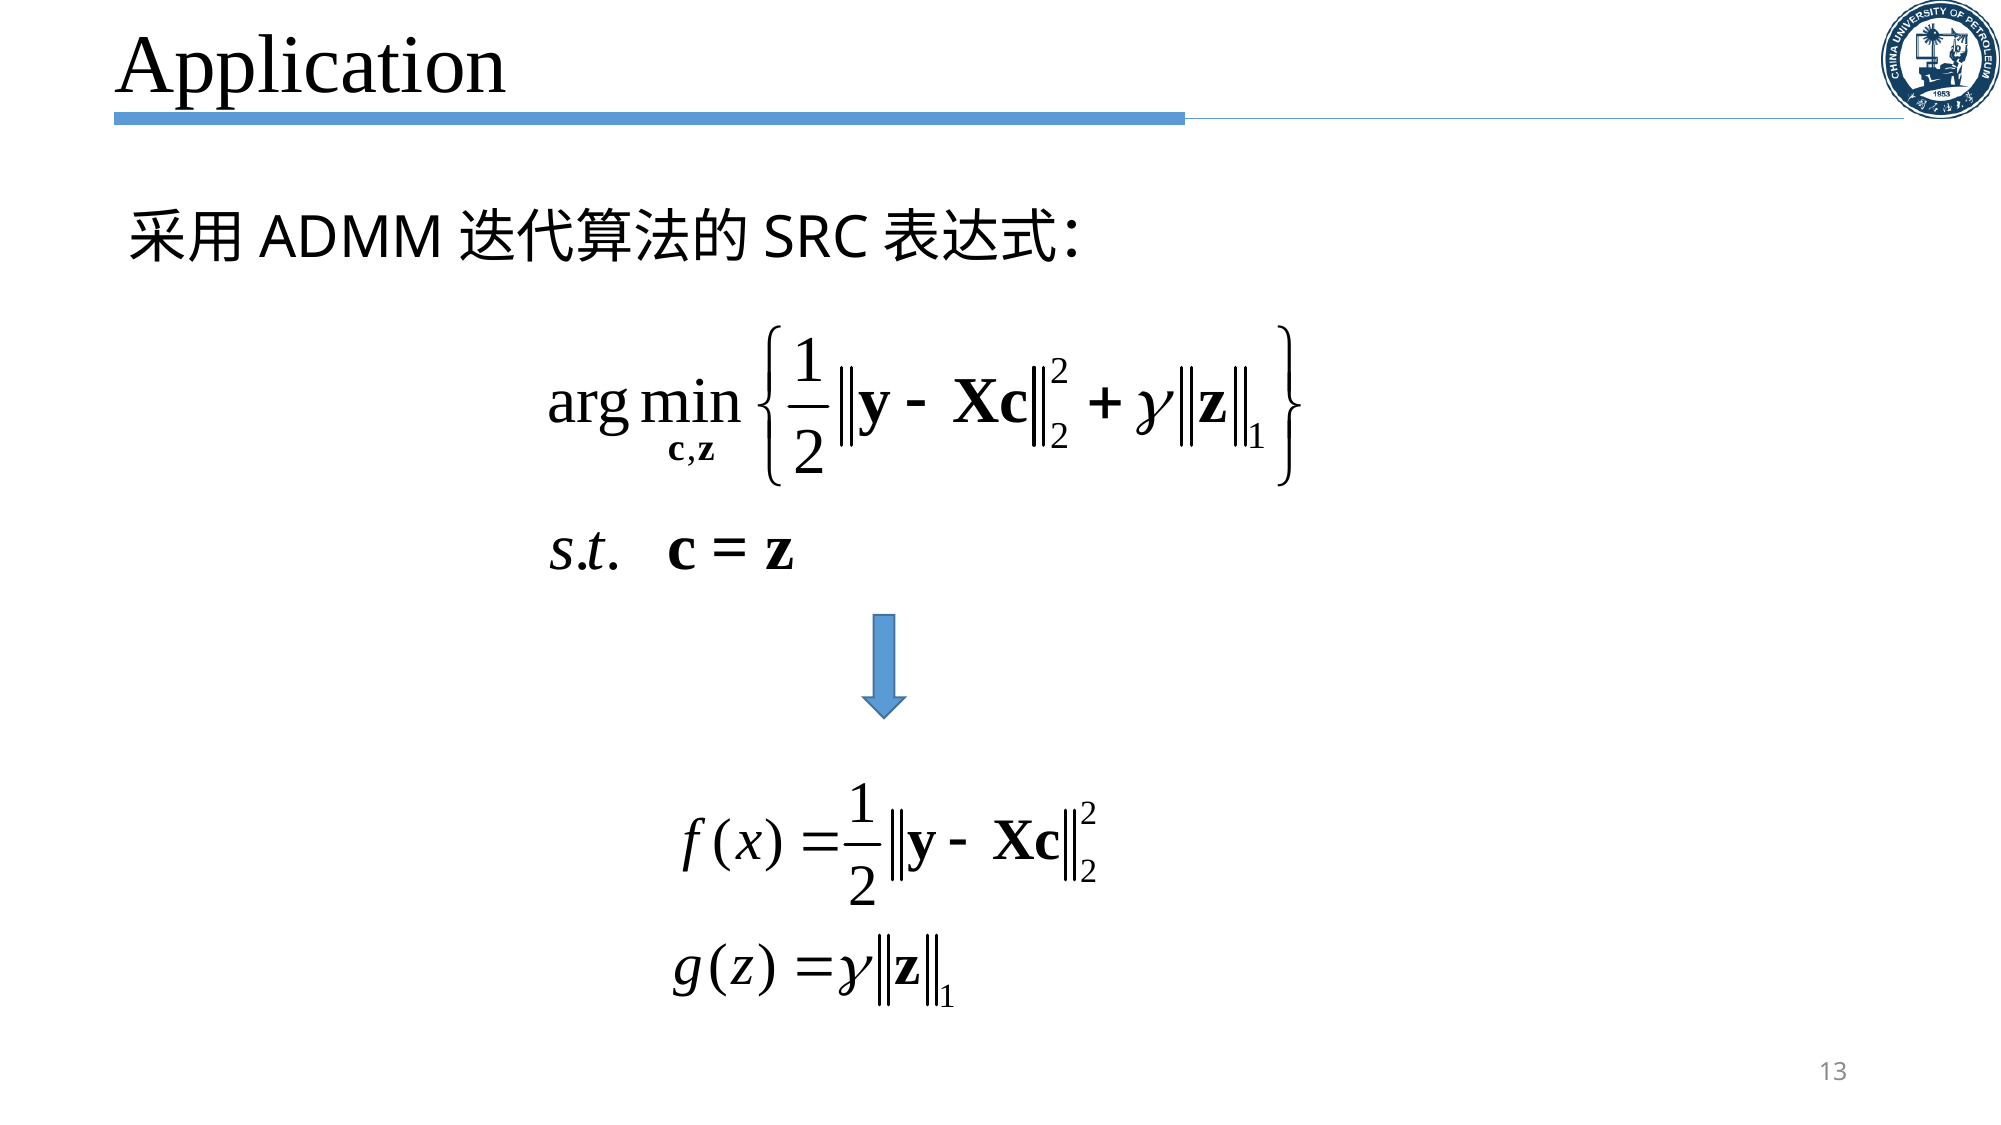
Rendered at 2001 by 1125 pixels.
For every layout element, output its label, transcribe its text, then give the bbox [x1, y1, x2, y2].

picture [1881, 0, 2000, 119]
text_box [860, 613, 908, 720]
slide_number 13 [1412, 1042, 1863, 1103]
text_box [538, 313, 1316, 598]
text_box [662, 764, 1106, 1020]
text_box Application [114, 2, 939, 117]
text_box 采用ADMM迭代算法的SRC表达式： [114, 191, 1300, 277]
